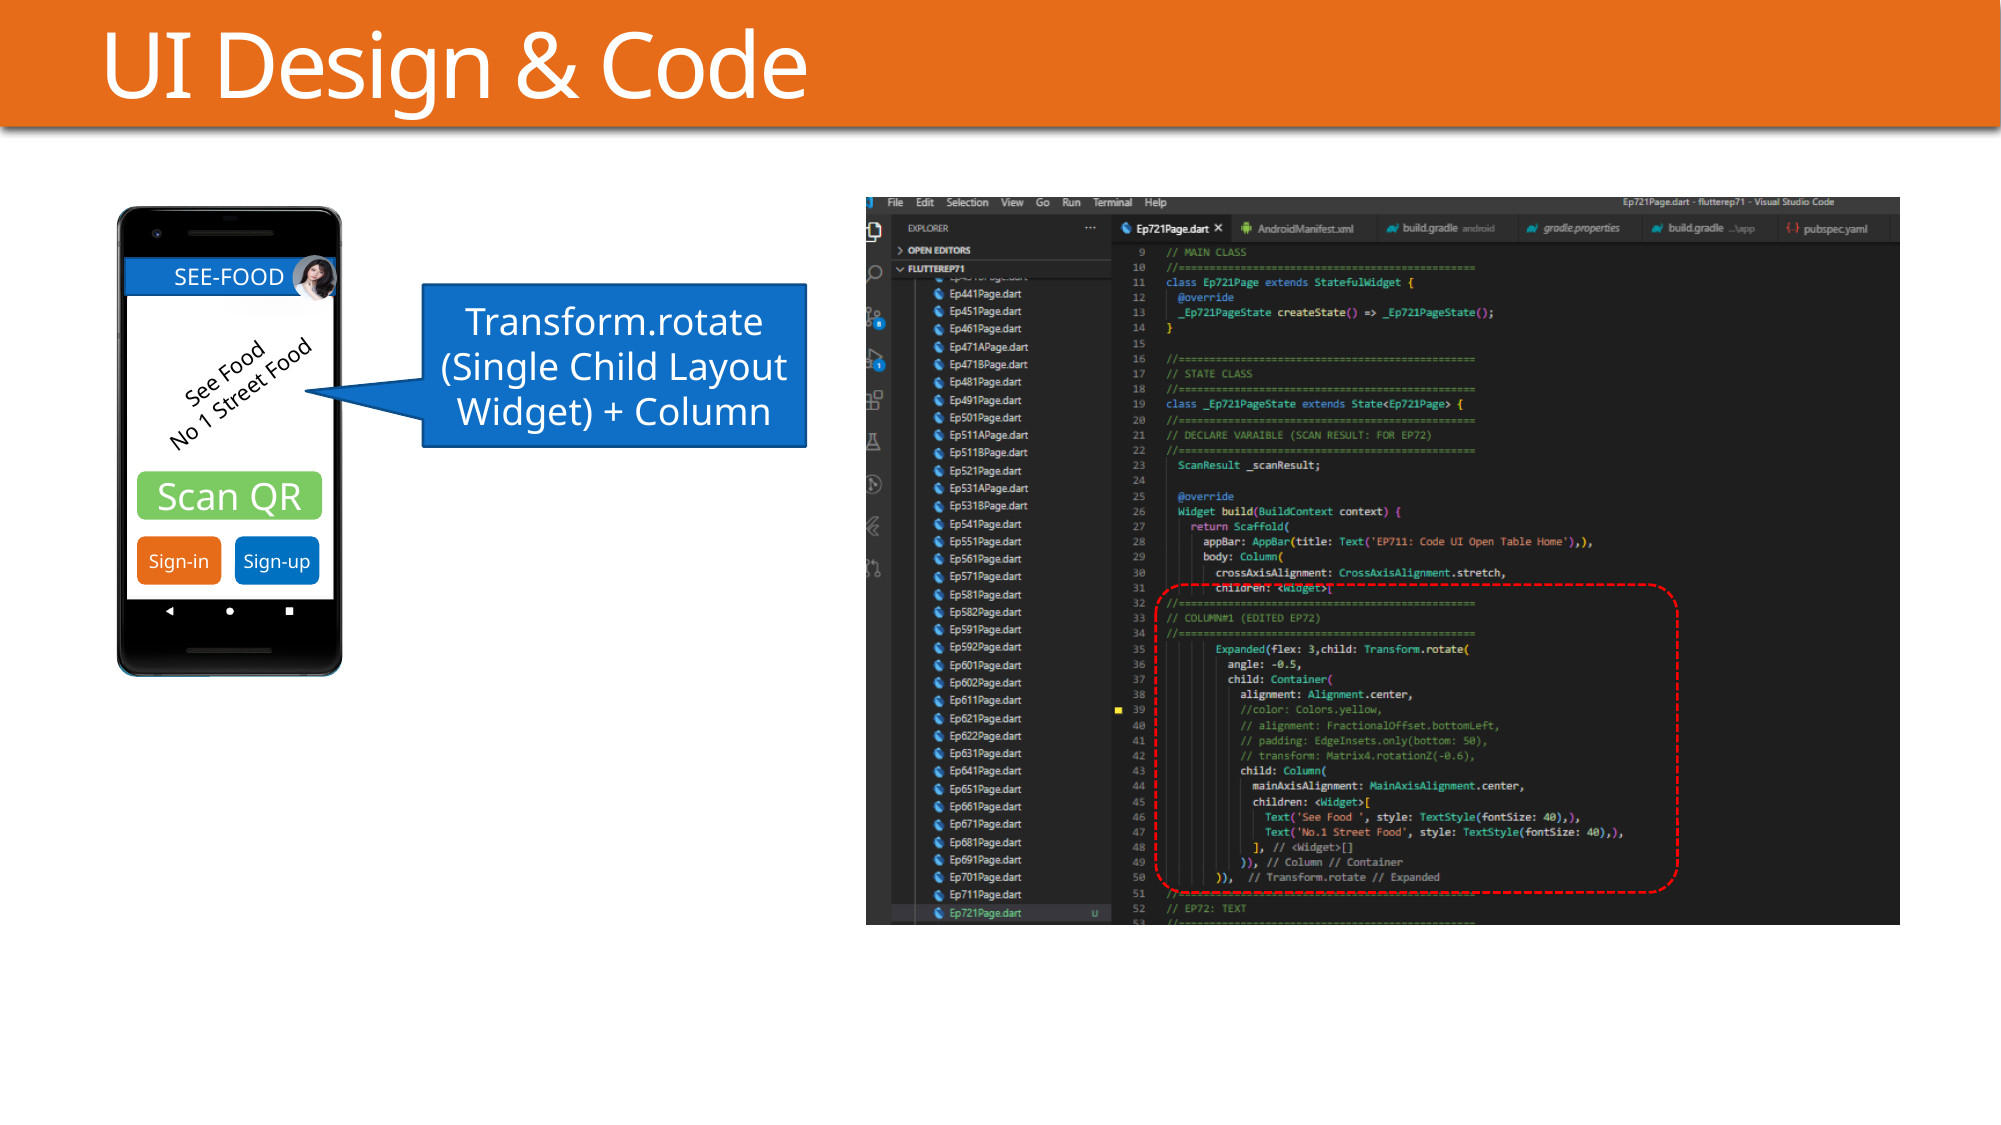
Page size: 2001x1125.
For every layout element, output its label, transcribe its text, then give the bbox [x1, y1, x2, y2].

text_box Transform.rotate (Single Child Layout Widget) + Column [343, 283, 808, 448]
picture [866, 196, 1900, 926]
title UI Design & Code [99, 23, 1900, 107]
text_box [116, 205, 343, 677]
